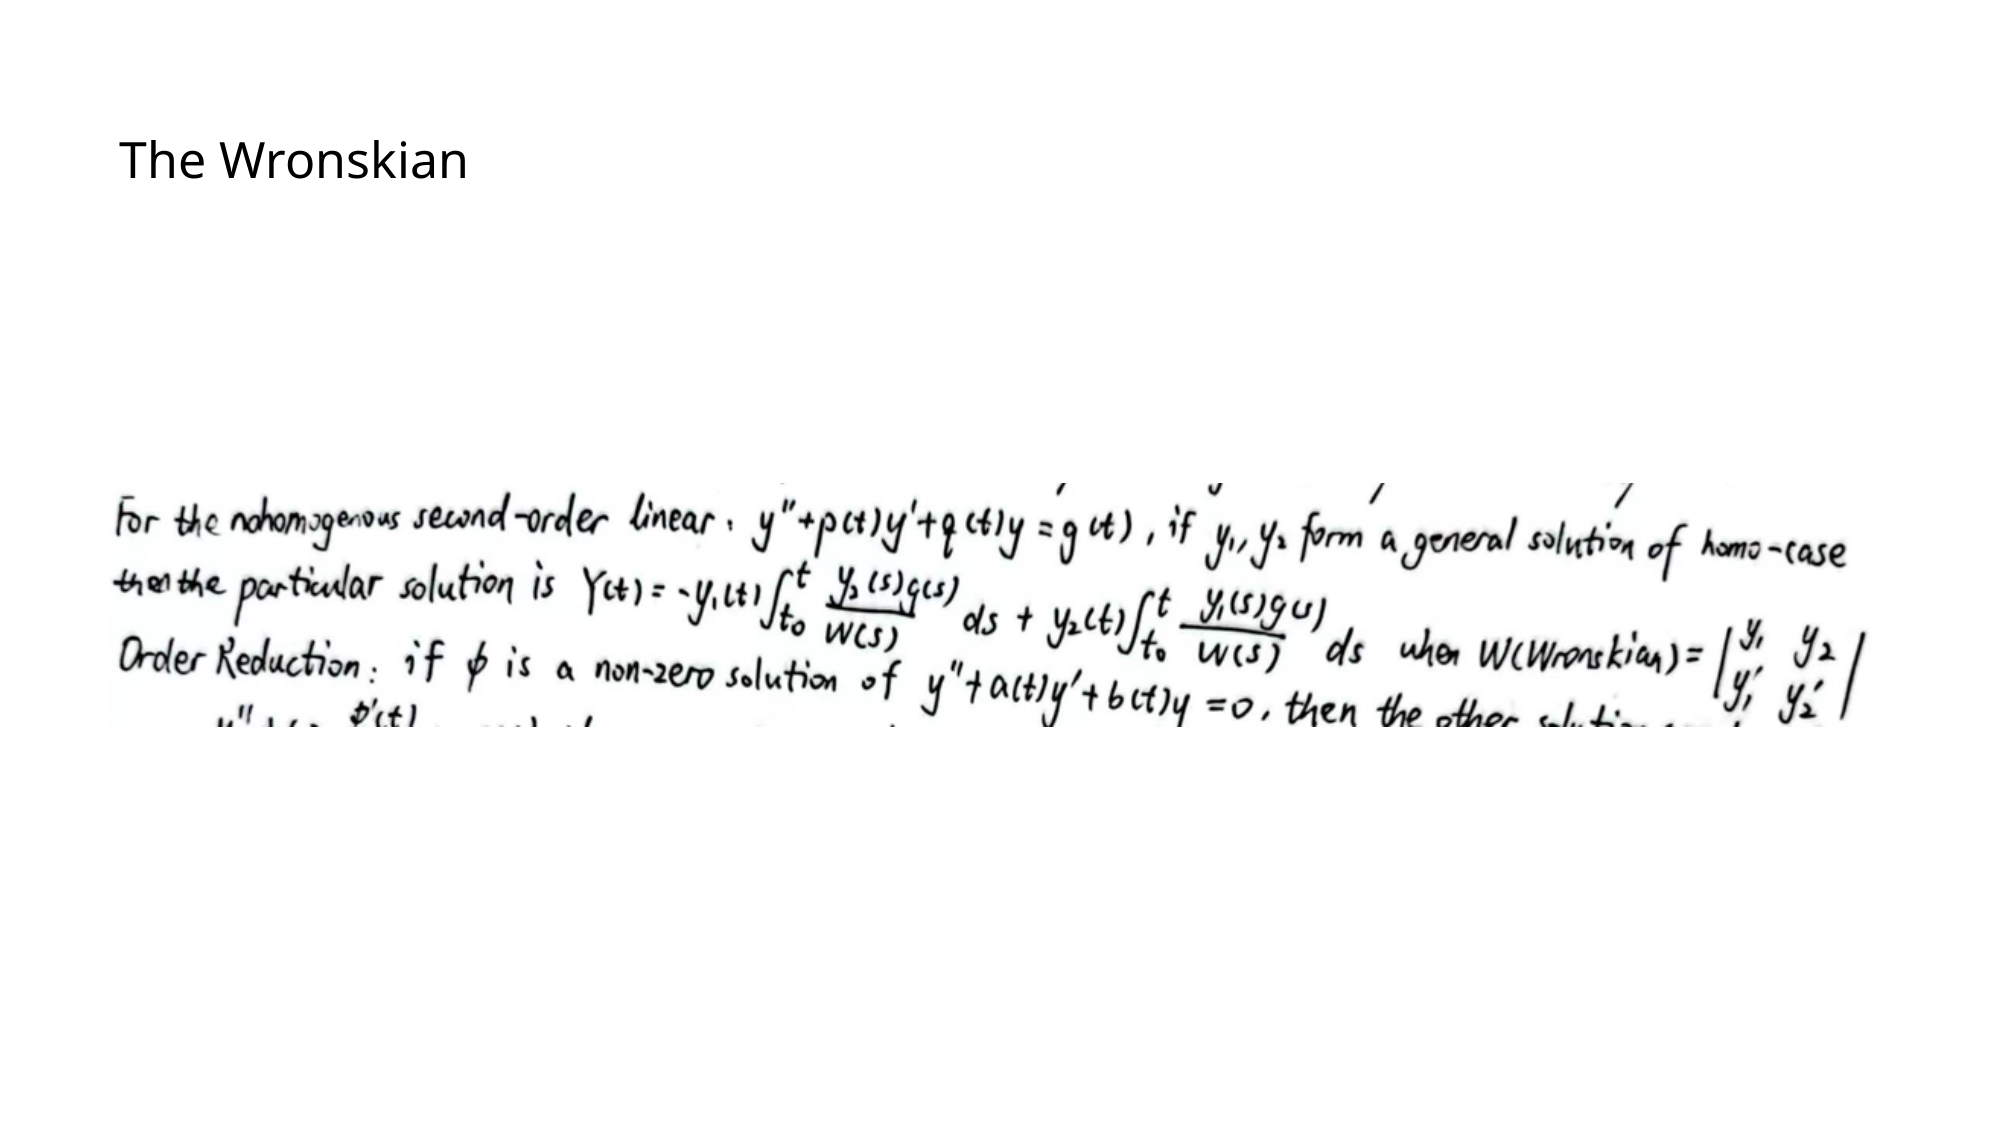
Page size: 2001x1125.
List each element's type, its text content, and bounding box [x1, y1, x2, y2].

text_box The Wronskian [104, 120, 1742, 196]
picture [109, 483, 1900, 727]
